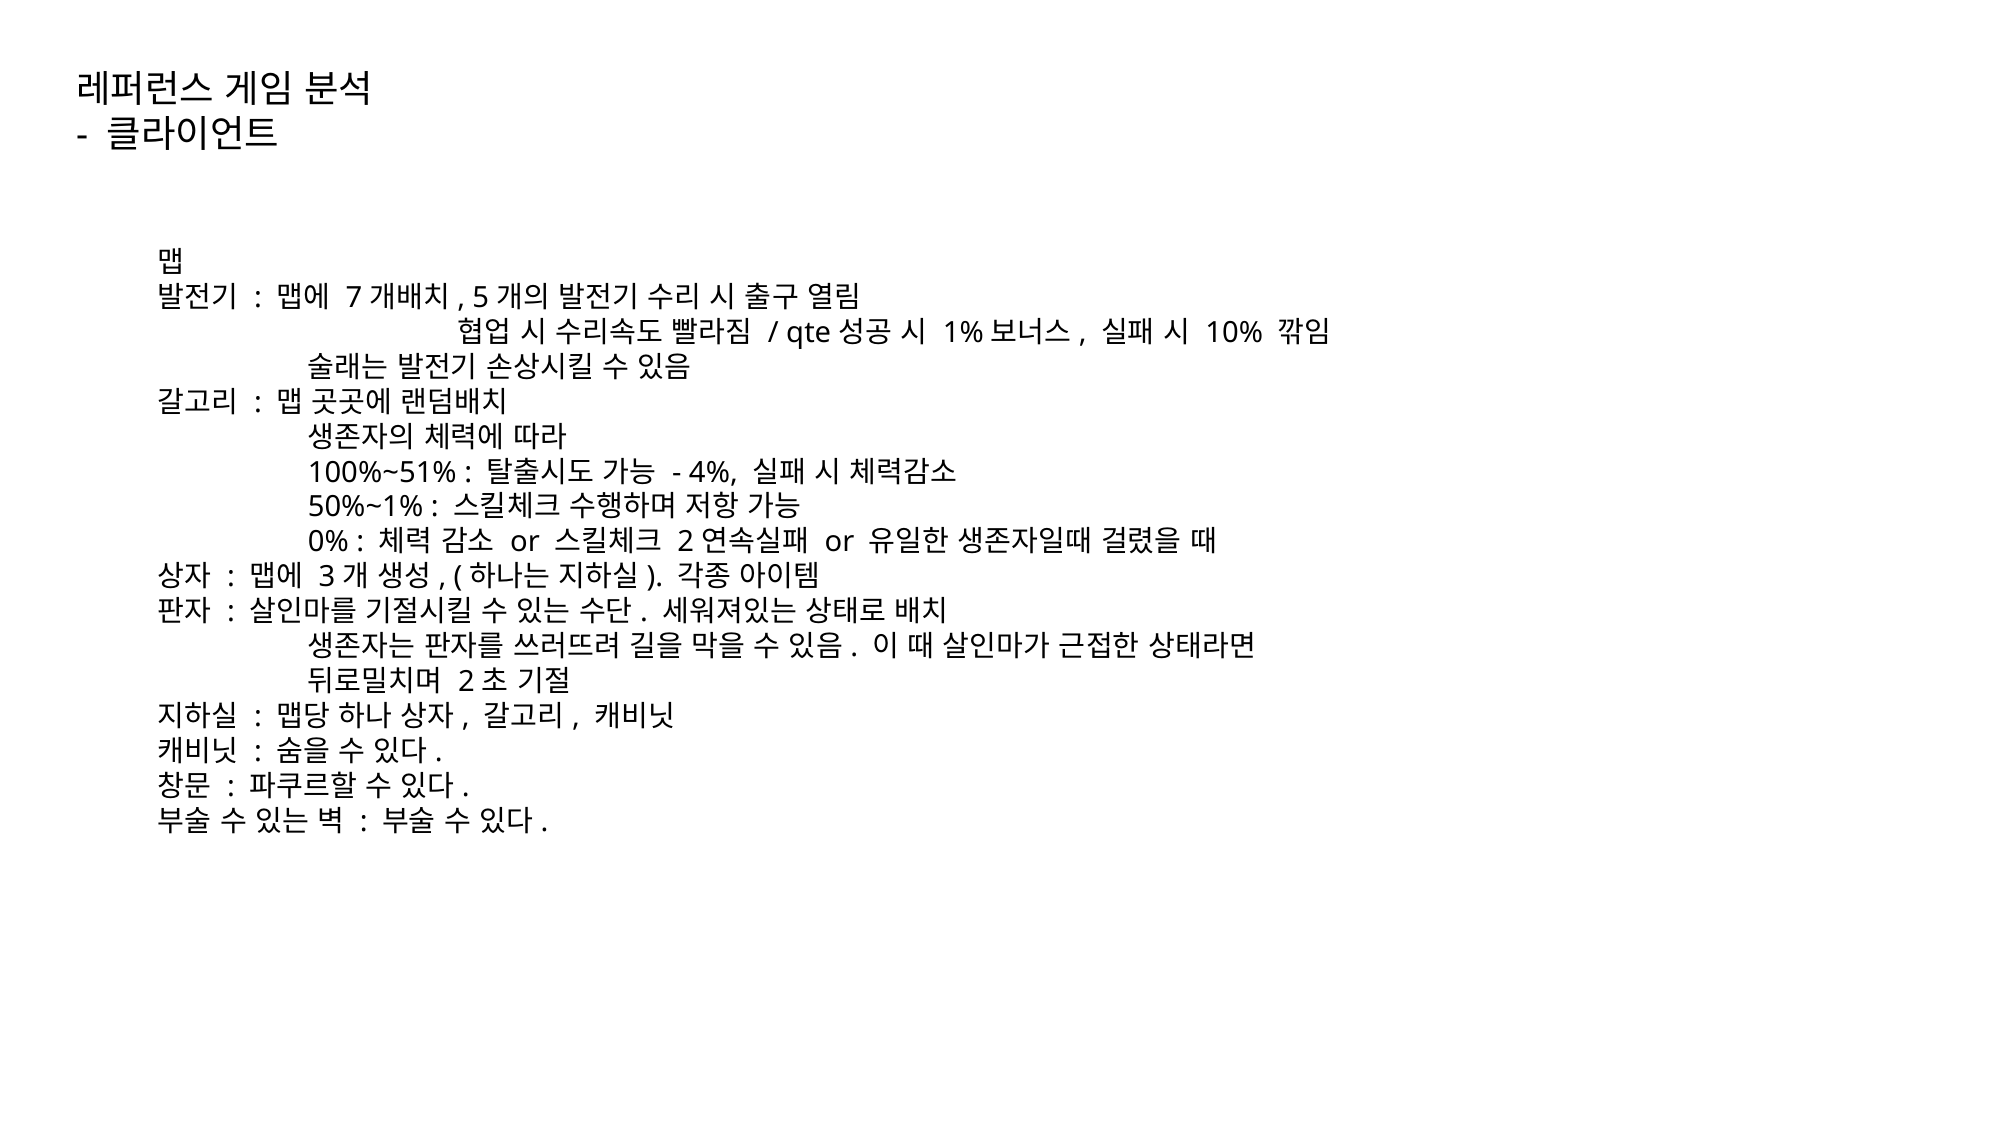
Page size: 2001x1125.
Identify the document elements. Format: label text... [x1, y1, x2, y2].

text_box 맵 발전기 : 맵에 7개배치, 5개의 발전기 수리 시 출구 열림 협업 시 수리속도 빨라짐 / qte성공 시 1%보너스, 실패 시 10% 깎임 술래는 발전기 손상시킬 수 있음 갈고리 : 맵 곳곳에 랜덤배치 생존자의 체력에 따라 100%~51% : 탈출시도 가능 - 4%, 실패 시 체력감소 50%~1% : 스킬체크 수행하며 저항 가능 0% : 체력 감소 or 스킬체크 2연속실패 or 유일한 생존자일때 걸렸을 때 상자 : 맵에 3개 생성, (하나는 지하실). 각종 아이템 판자 : 살인마를 기절시킬 수 있는 수단. 세워져있는 상태로 배치 생존자는 판자를 쓰러뜨려 길을 막을 수 있음. 이 때 살인마가 근접한 상태라면 뒤로밀치며 2초 기절 지하실 : 맵당 하나 상자, 갈고리, 캐비닛 캐비닛 : 숨을 수 있다. 창문 : 파쿠르할 수 있다. 부술 수 있는 벽 : 부술 수 있다. [143, 235, 1638, 845]
text_box 레퍼런스 게임 분석 - 클라이언트 [61, 58, 492, 163]
